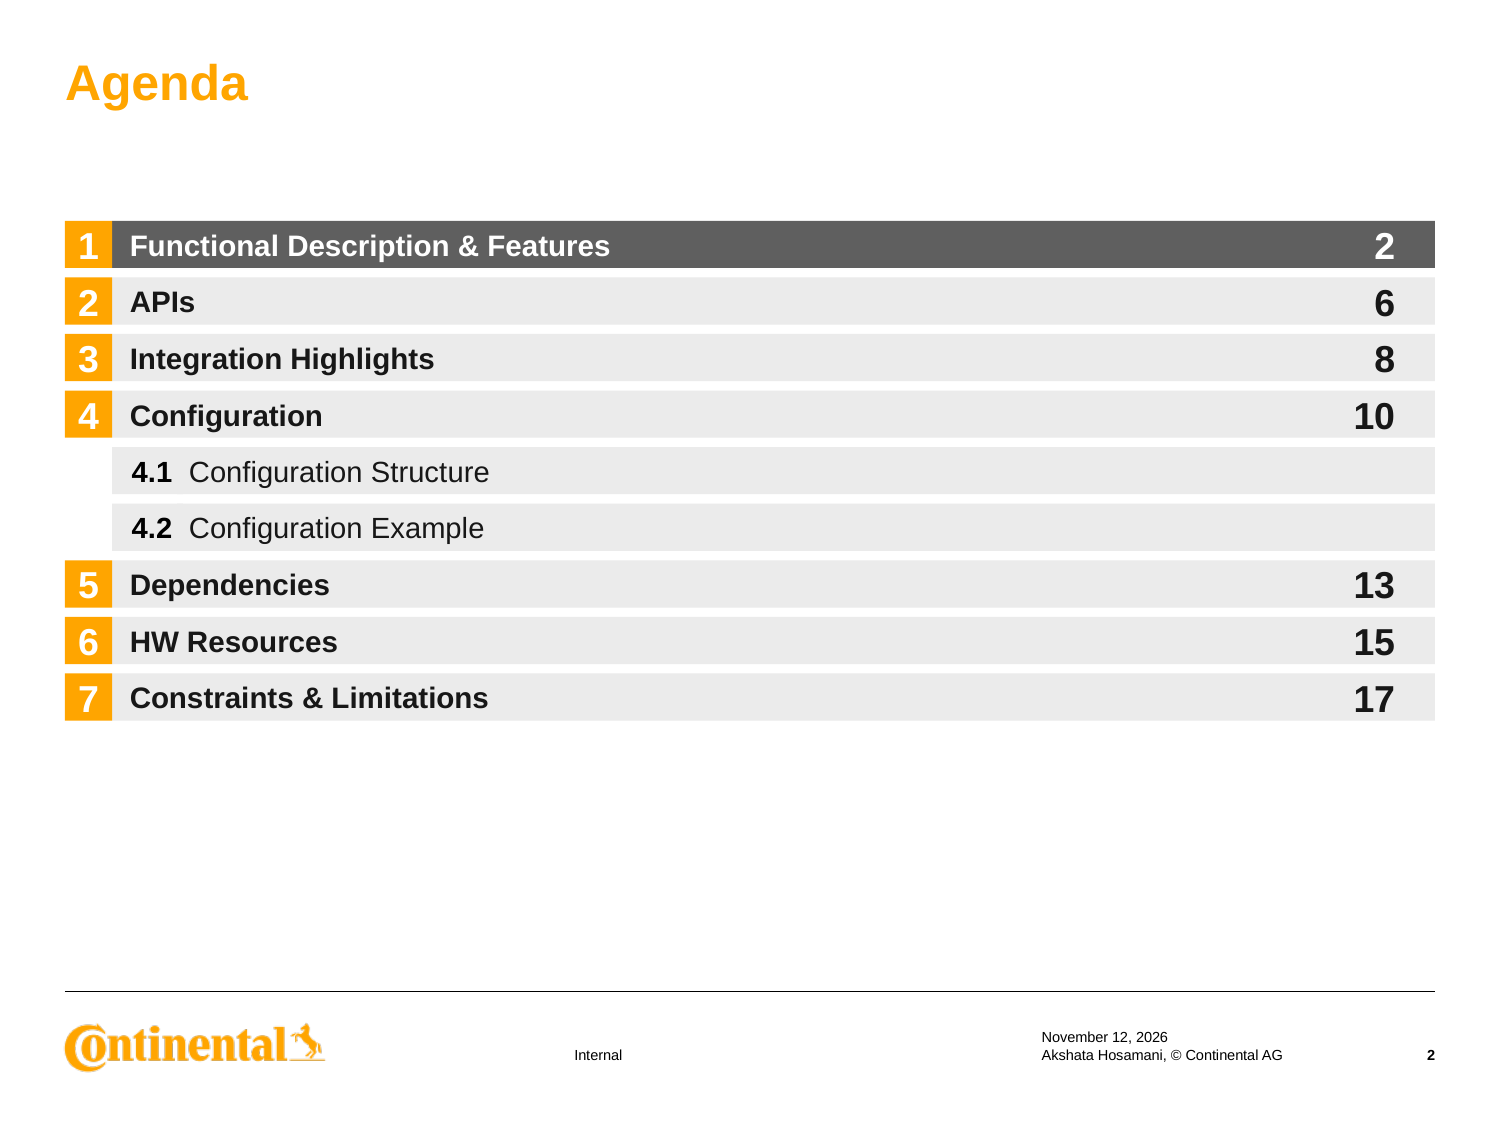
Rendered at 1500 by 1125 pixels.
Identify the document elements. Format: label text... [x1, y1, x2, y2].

footer Akshata Hosamani, © Continental AG [1041, 1045, 1371, 1071]
slide_number 2 [1376, 1045, 1436, 1071]
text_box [64, 49, 1459, 721]
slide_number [1041, 1021, 1371, 1045]
